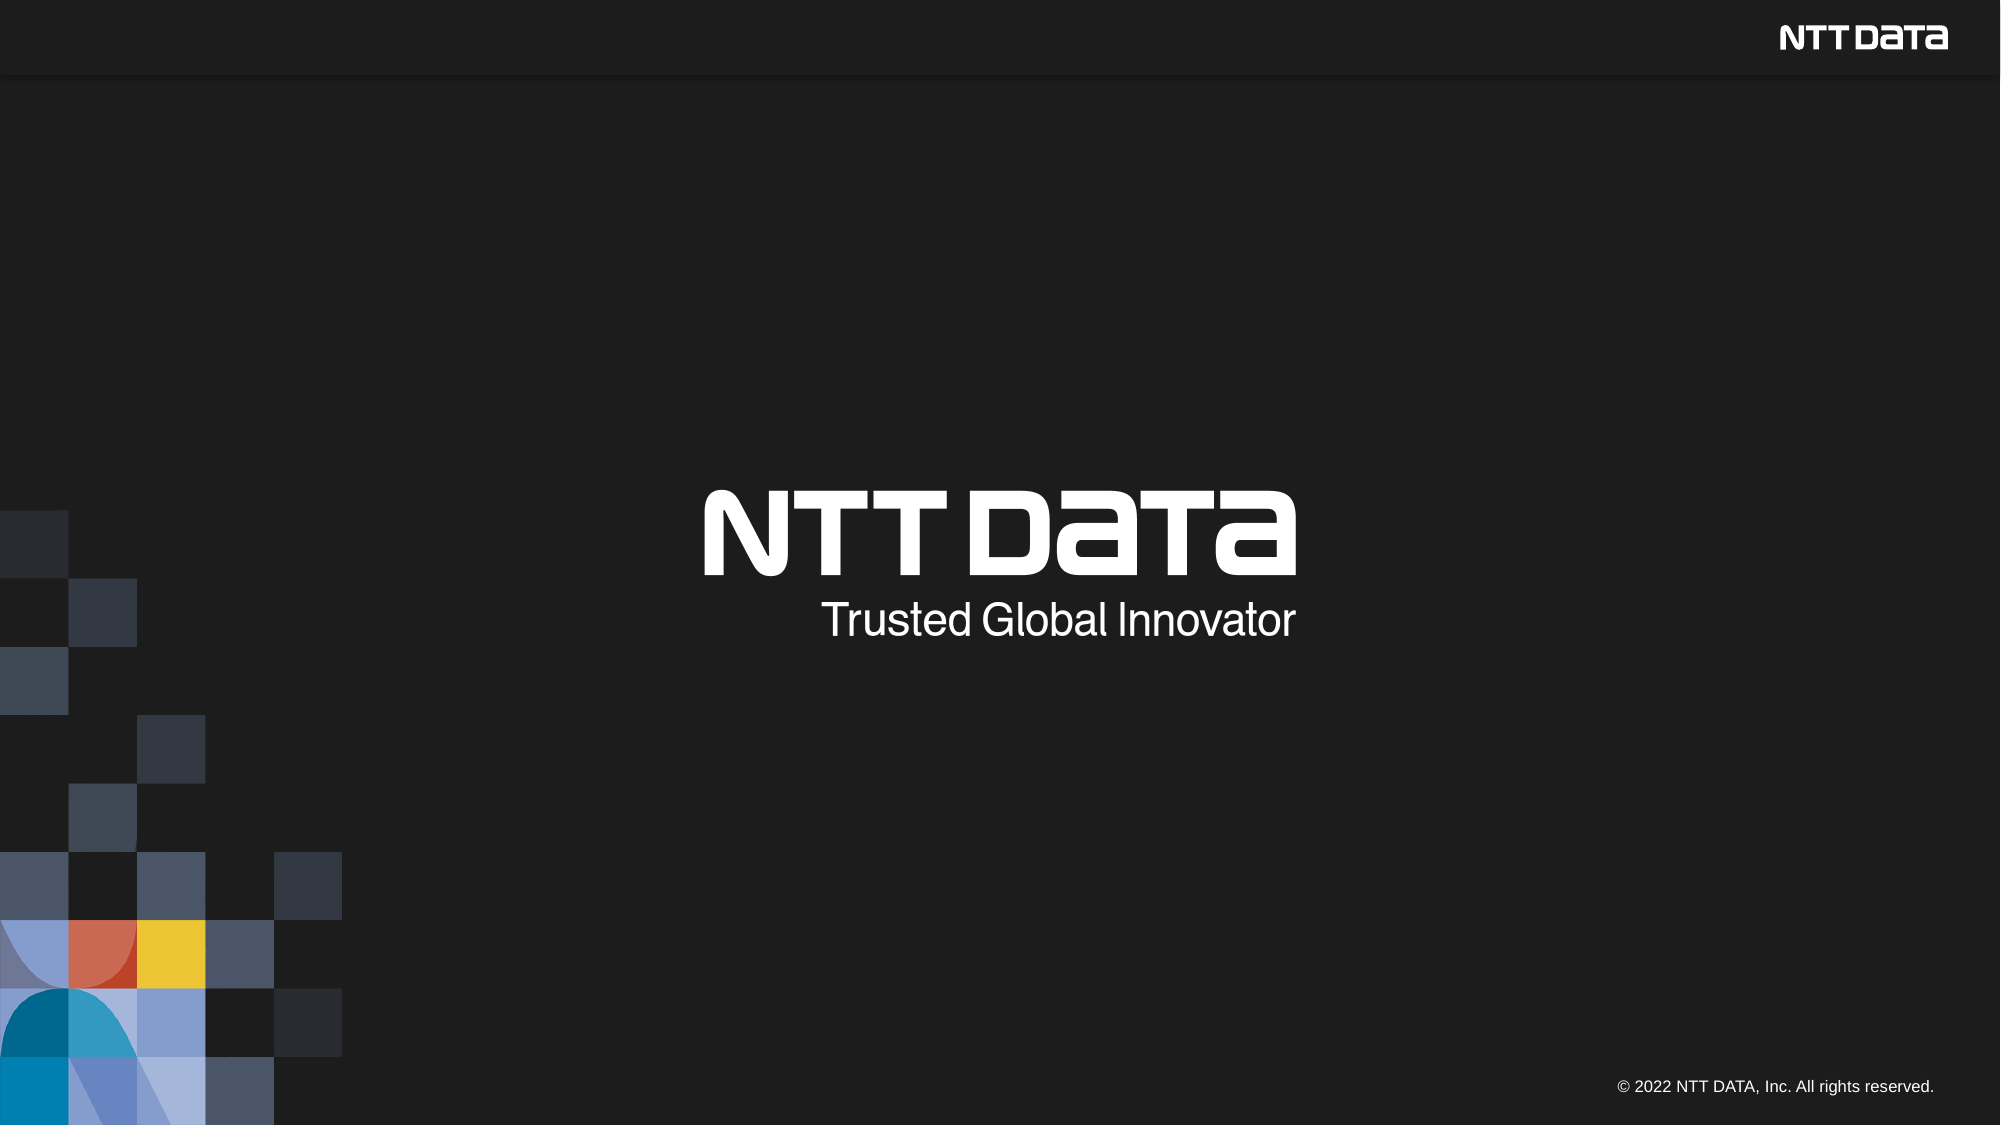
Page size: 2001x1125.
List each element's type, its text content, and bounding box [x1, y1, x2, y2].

footer © 2022 NTT DATA, Inc. All rights reserved. [1275, 1075, 1950, 1096]
picture [661, 446, 1339, 679]
picture [0, 510, 342, 1125]
